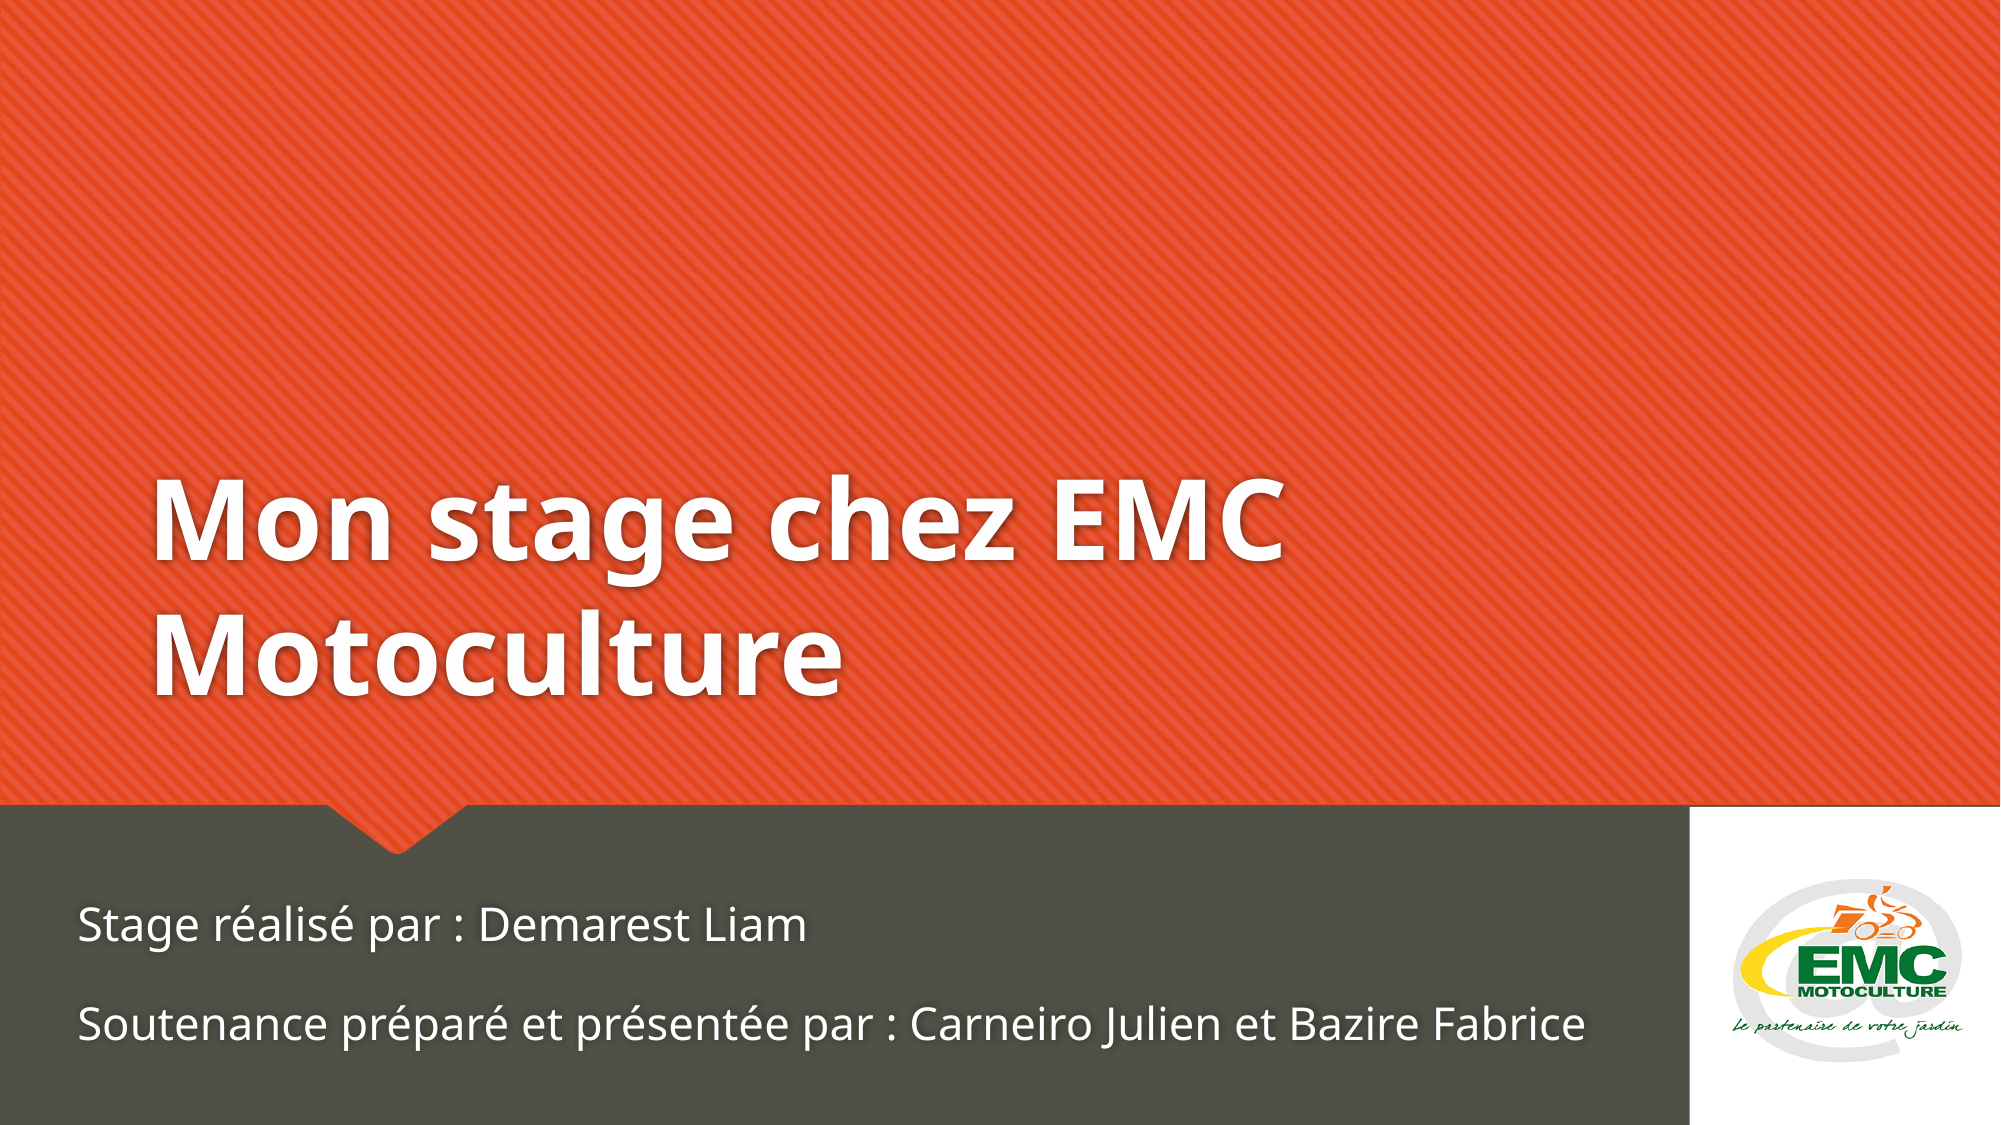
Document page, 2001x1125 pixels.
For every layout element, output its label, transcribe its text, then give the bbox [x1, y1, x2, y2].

text_box Soutenance préparé et présentée par : Carneiro Julien et Bazire Fabrice [62, 987, 1608, 1059]
subtitle Stage réalisé par : Demarest Liam [62, 887, 1689, 959]
title Mon stage chez EMC Motoculture [132, 237, 1868, 726]
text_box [1689, 806, 2000, 1125]
